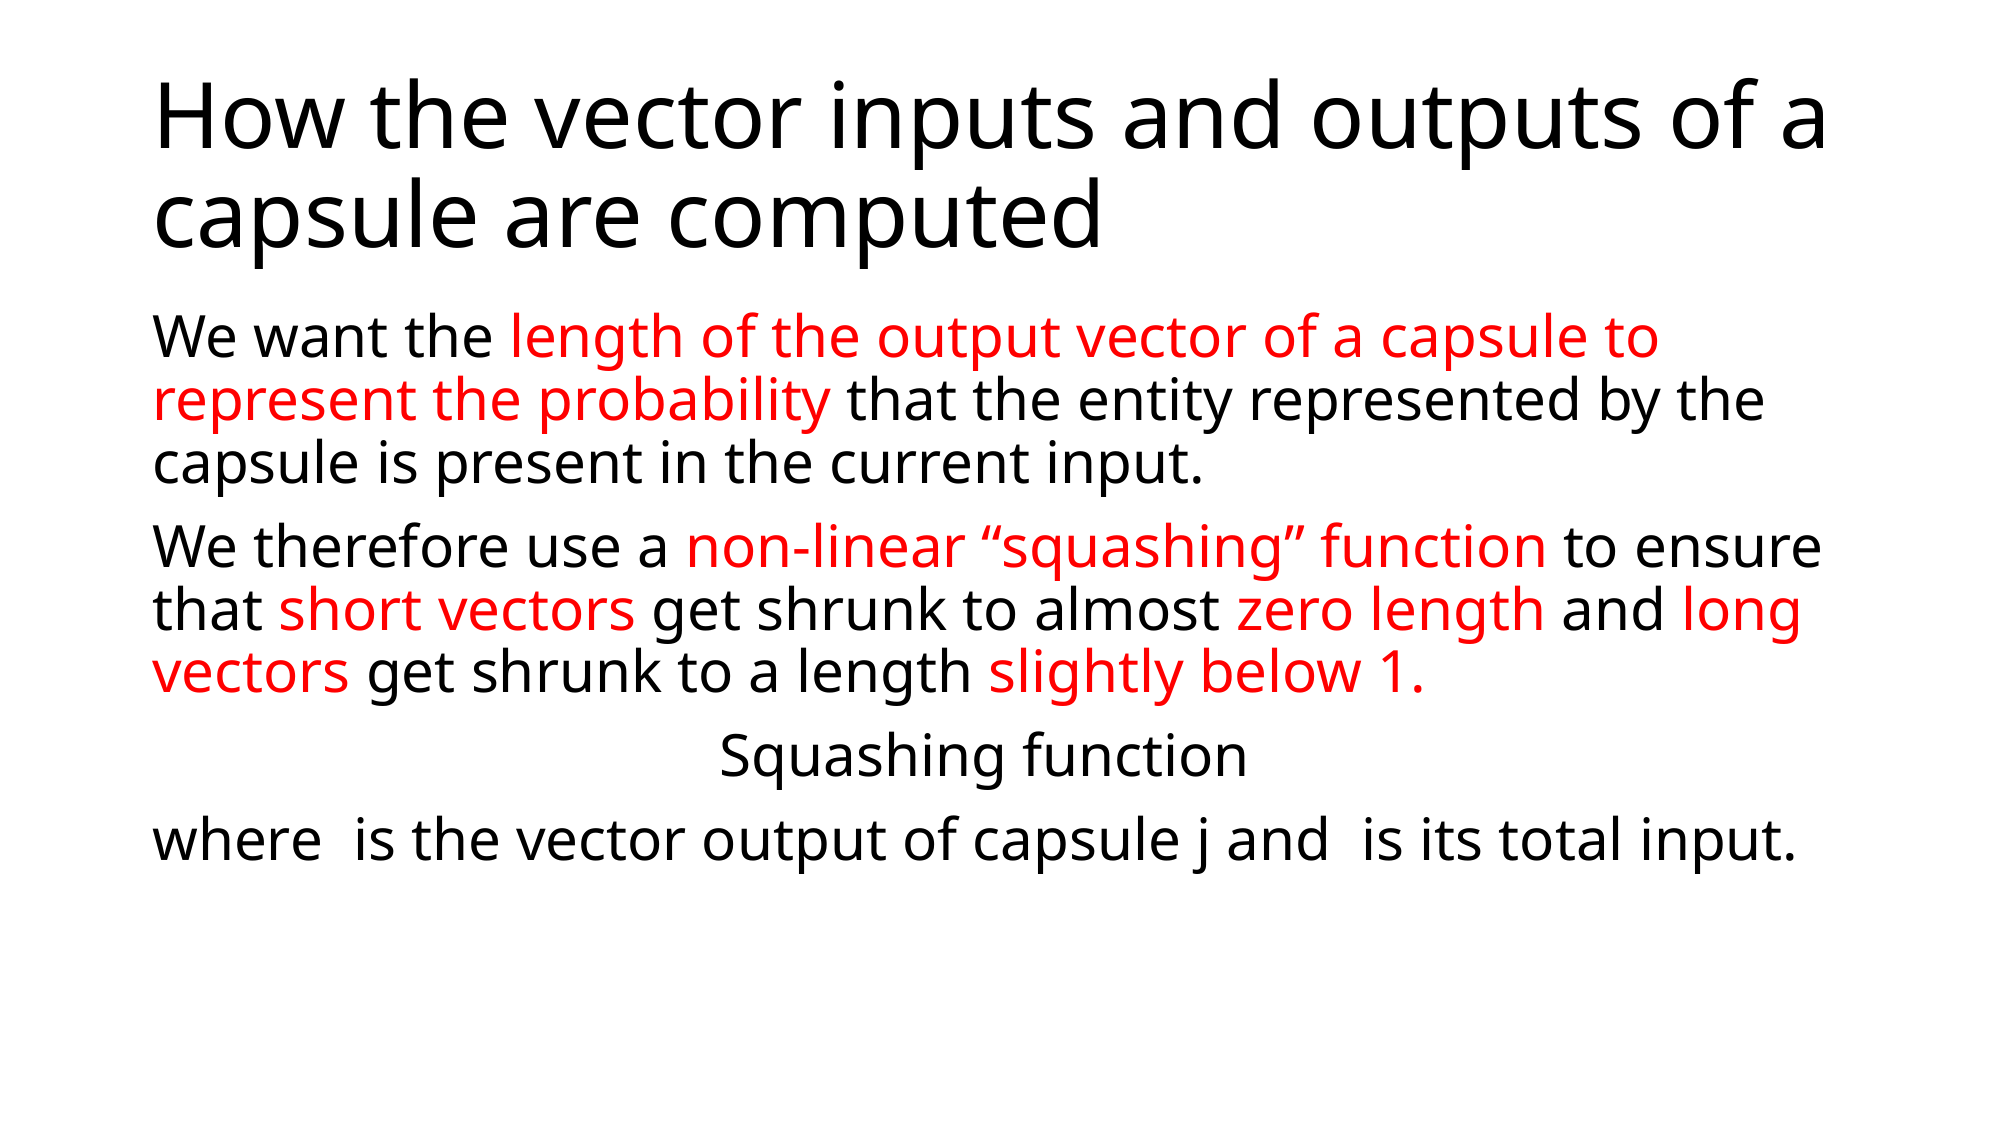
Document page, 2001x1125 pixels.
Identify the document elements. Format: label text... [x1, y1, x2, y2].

title How the vector inputs and outputs of a capsule are computed [137, 59, 1863, 278]
